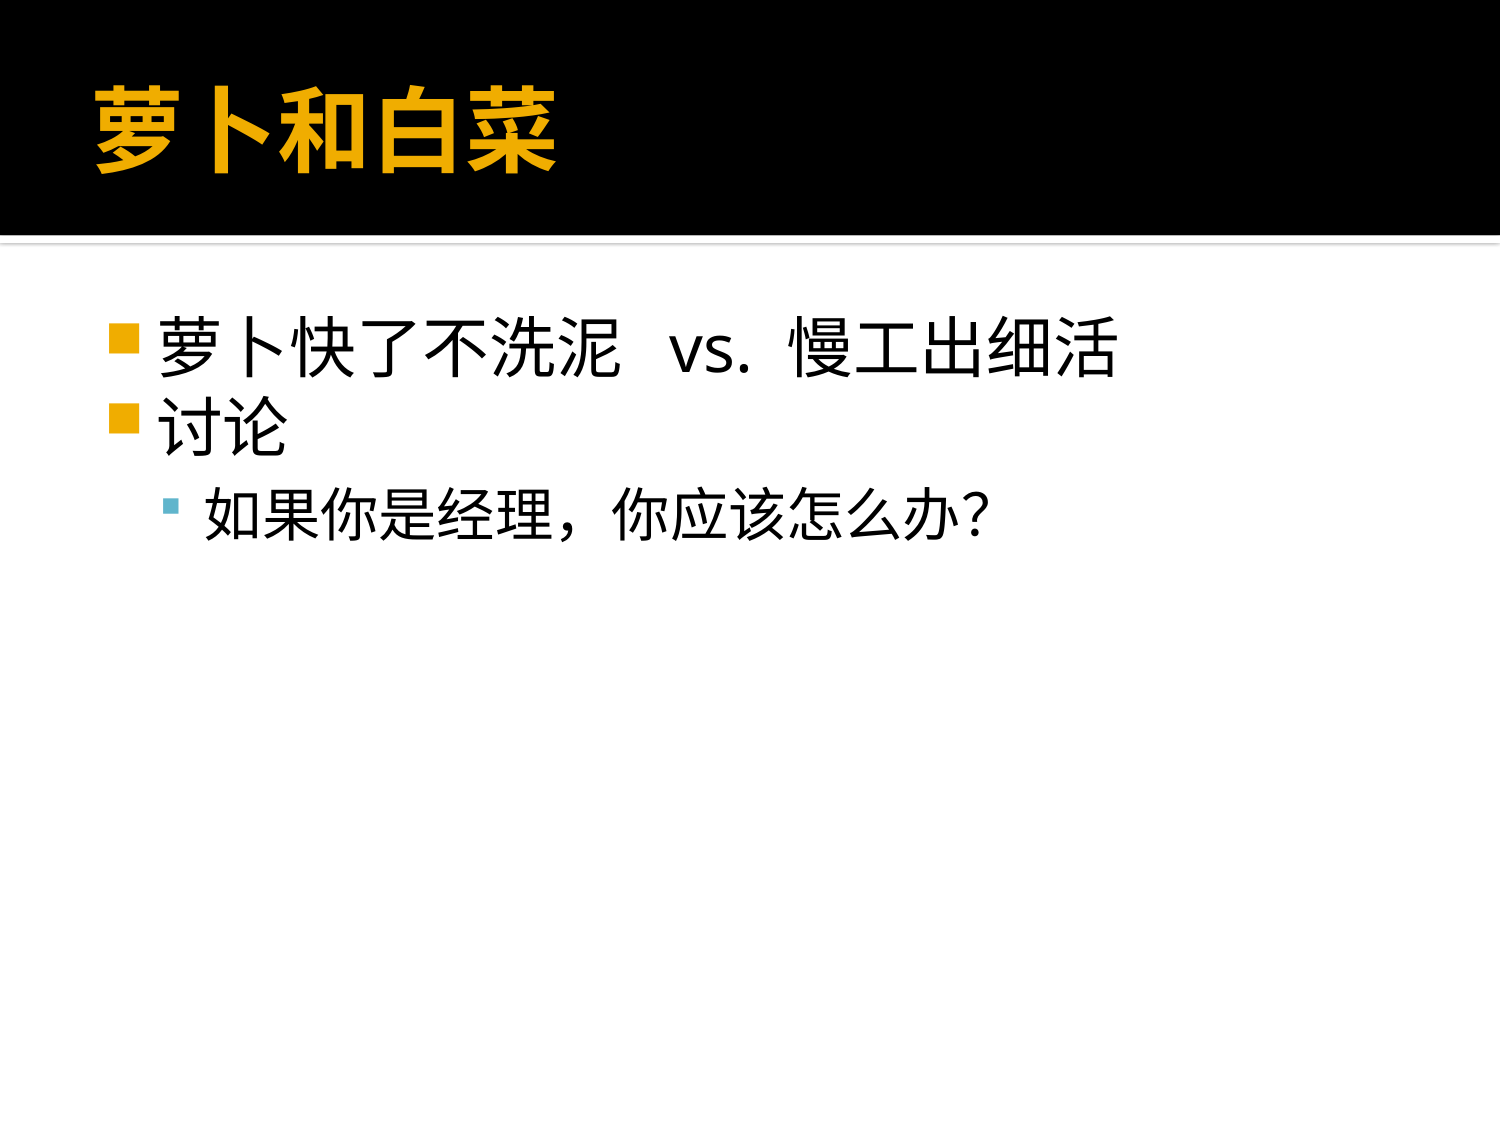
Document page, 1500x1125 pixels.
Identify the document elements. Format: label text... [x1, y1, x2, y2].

title 萝卜和白菜 [75, 25, 1425, 231]
list 萝卜快了不洗泥 vs. 慢工出细活 讨论 如果你是经理，你应该怎么办？ [75, 291, 1425, 1050]
